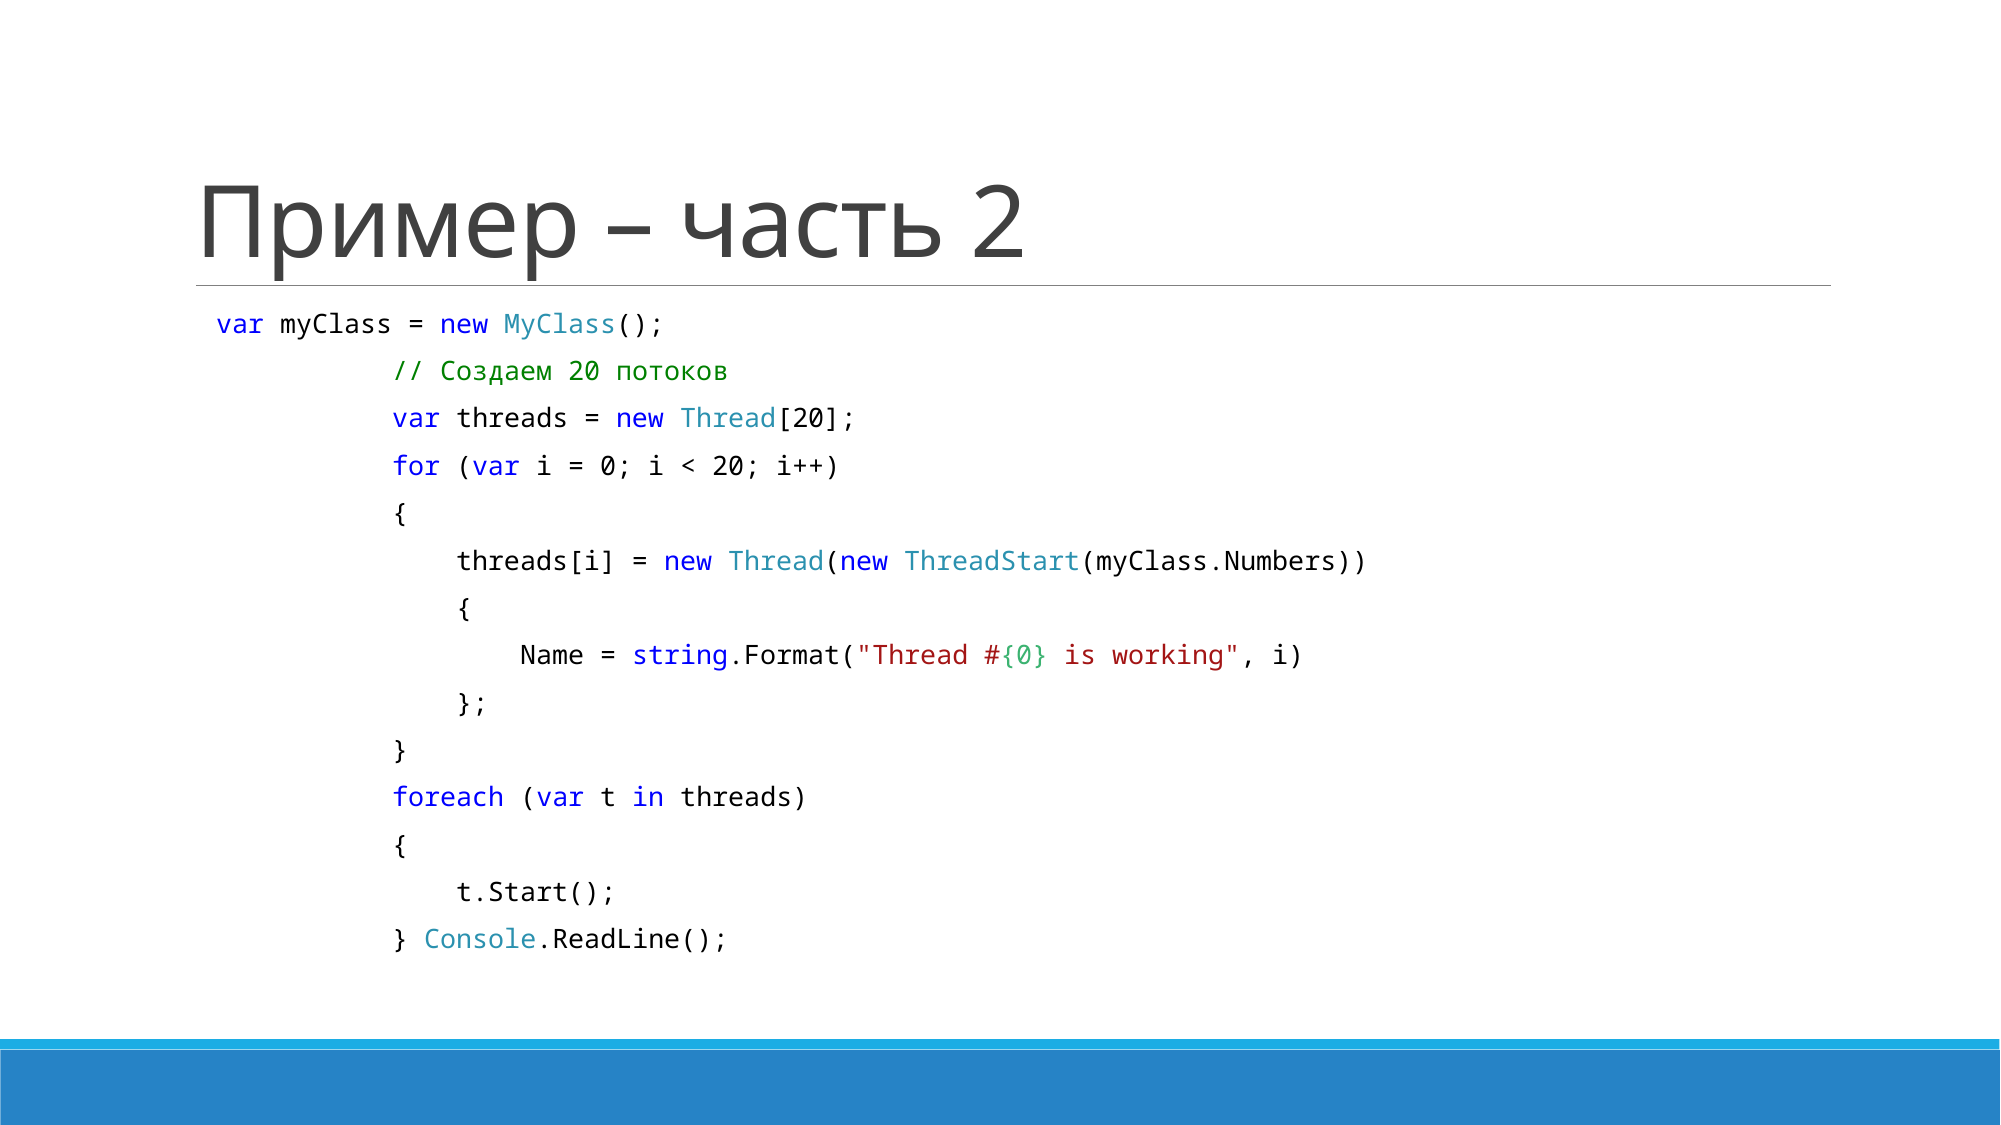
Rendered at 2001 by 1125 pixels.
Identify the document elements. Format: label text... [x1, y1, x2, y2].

list var myClass = new MyClass(); // Создаем 20 потоков var threads = new Thread[20]; for (var i = 0; i < 20; i++) { threads[i] = new Thread(new ThreadStart(myClass.Numbers)) { Name = string.Format("Thread #{0} is working", i) }; } foreach (var t in threads) { t.Start(); } Console.ReadLine(); [180, 302, 1830, 963]
title Пример – часть 2 [180, 47, 1830, 285]
